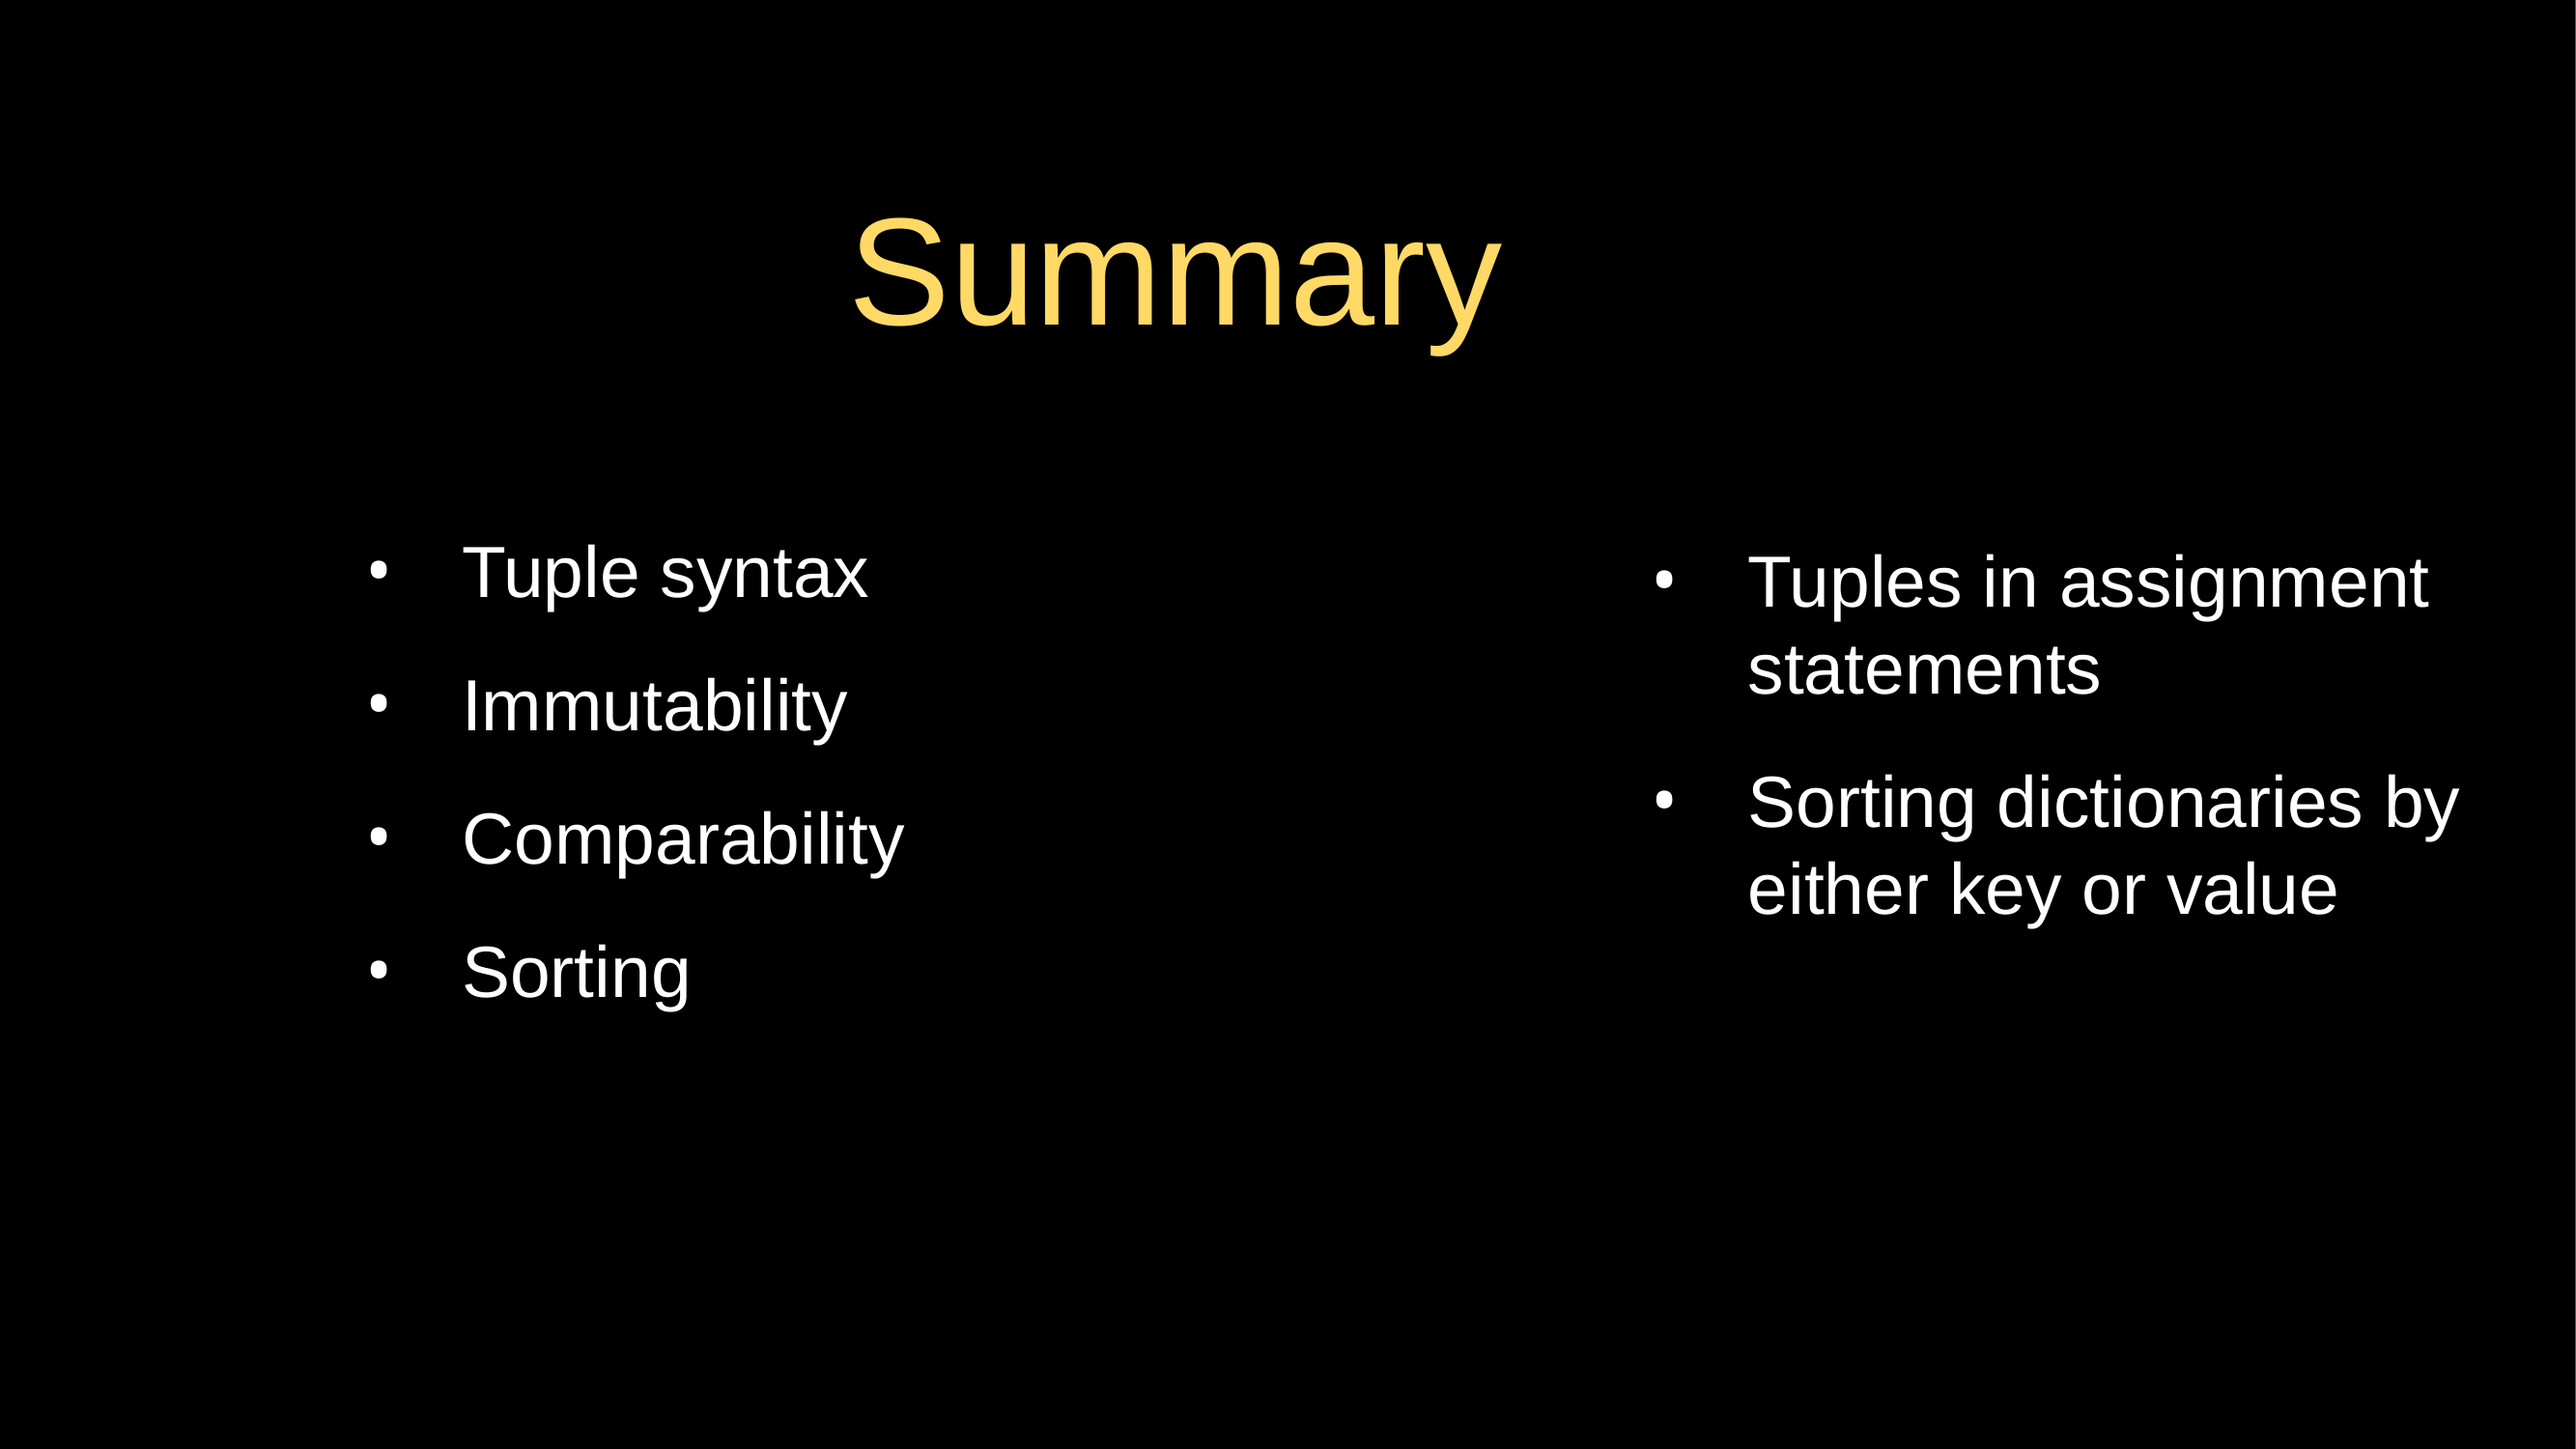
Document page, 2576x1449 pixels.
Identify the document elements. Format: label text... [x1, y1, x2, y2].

title Summary [183, 125, 2168, 403]
list Tuple syntax Immutability Comparability Sorting [278, 412, 2391, 1124]
list Tuples in assignment statements Sorting dictionaries by either key or value [1565, 476, 2576, 986]
